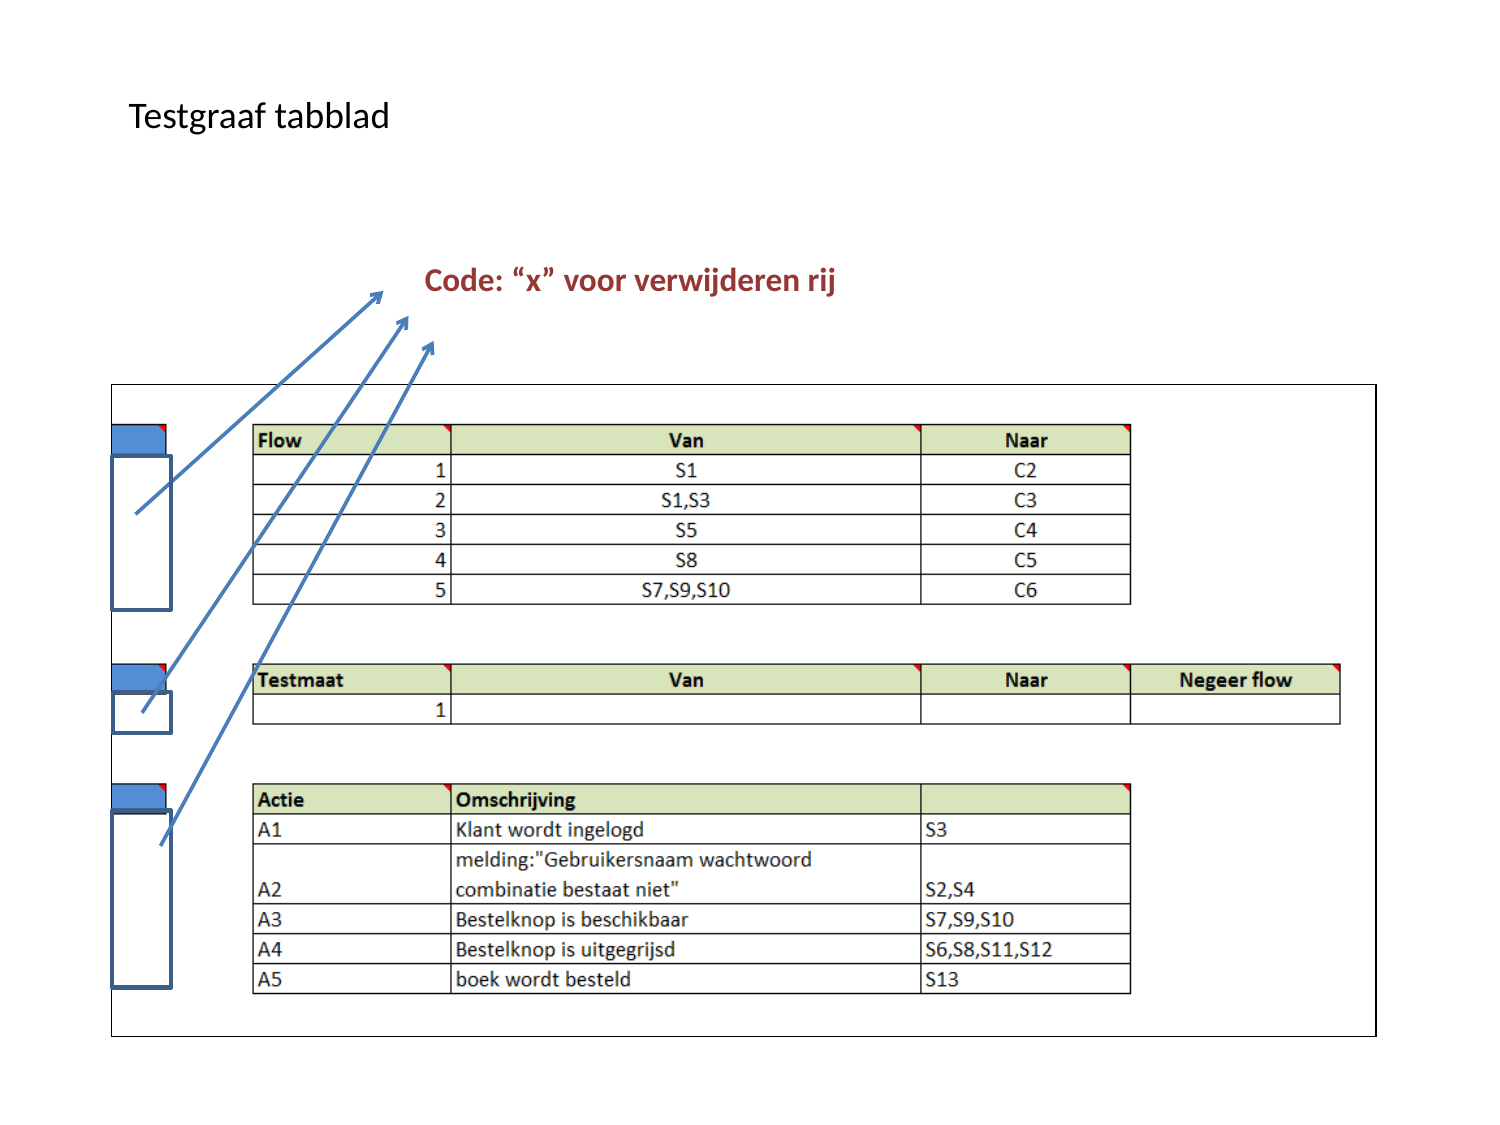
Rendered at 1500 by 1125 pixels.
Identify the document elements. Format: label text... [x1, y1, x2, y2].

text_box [141, 315, 409, 714]
picture [111, 385, 1376, 1037]
text_box Testgraaf tabblad [113, 83, 406, 144]
text_box Code: “x” voor verwijderen rij [410, 210, 852, 306]
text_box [160, 340, 434, 847]
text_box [135, 290, 384, 515]
